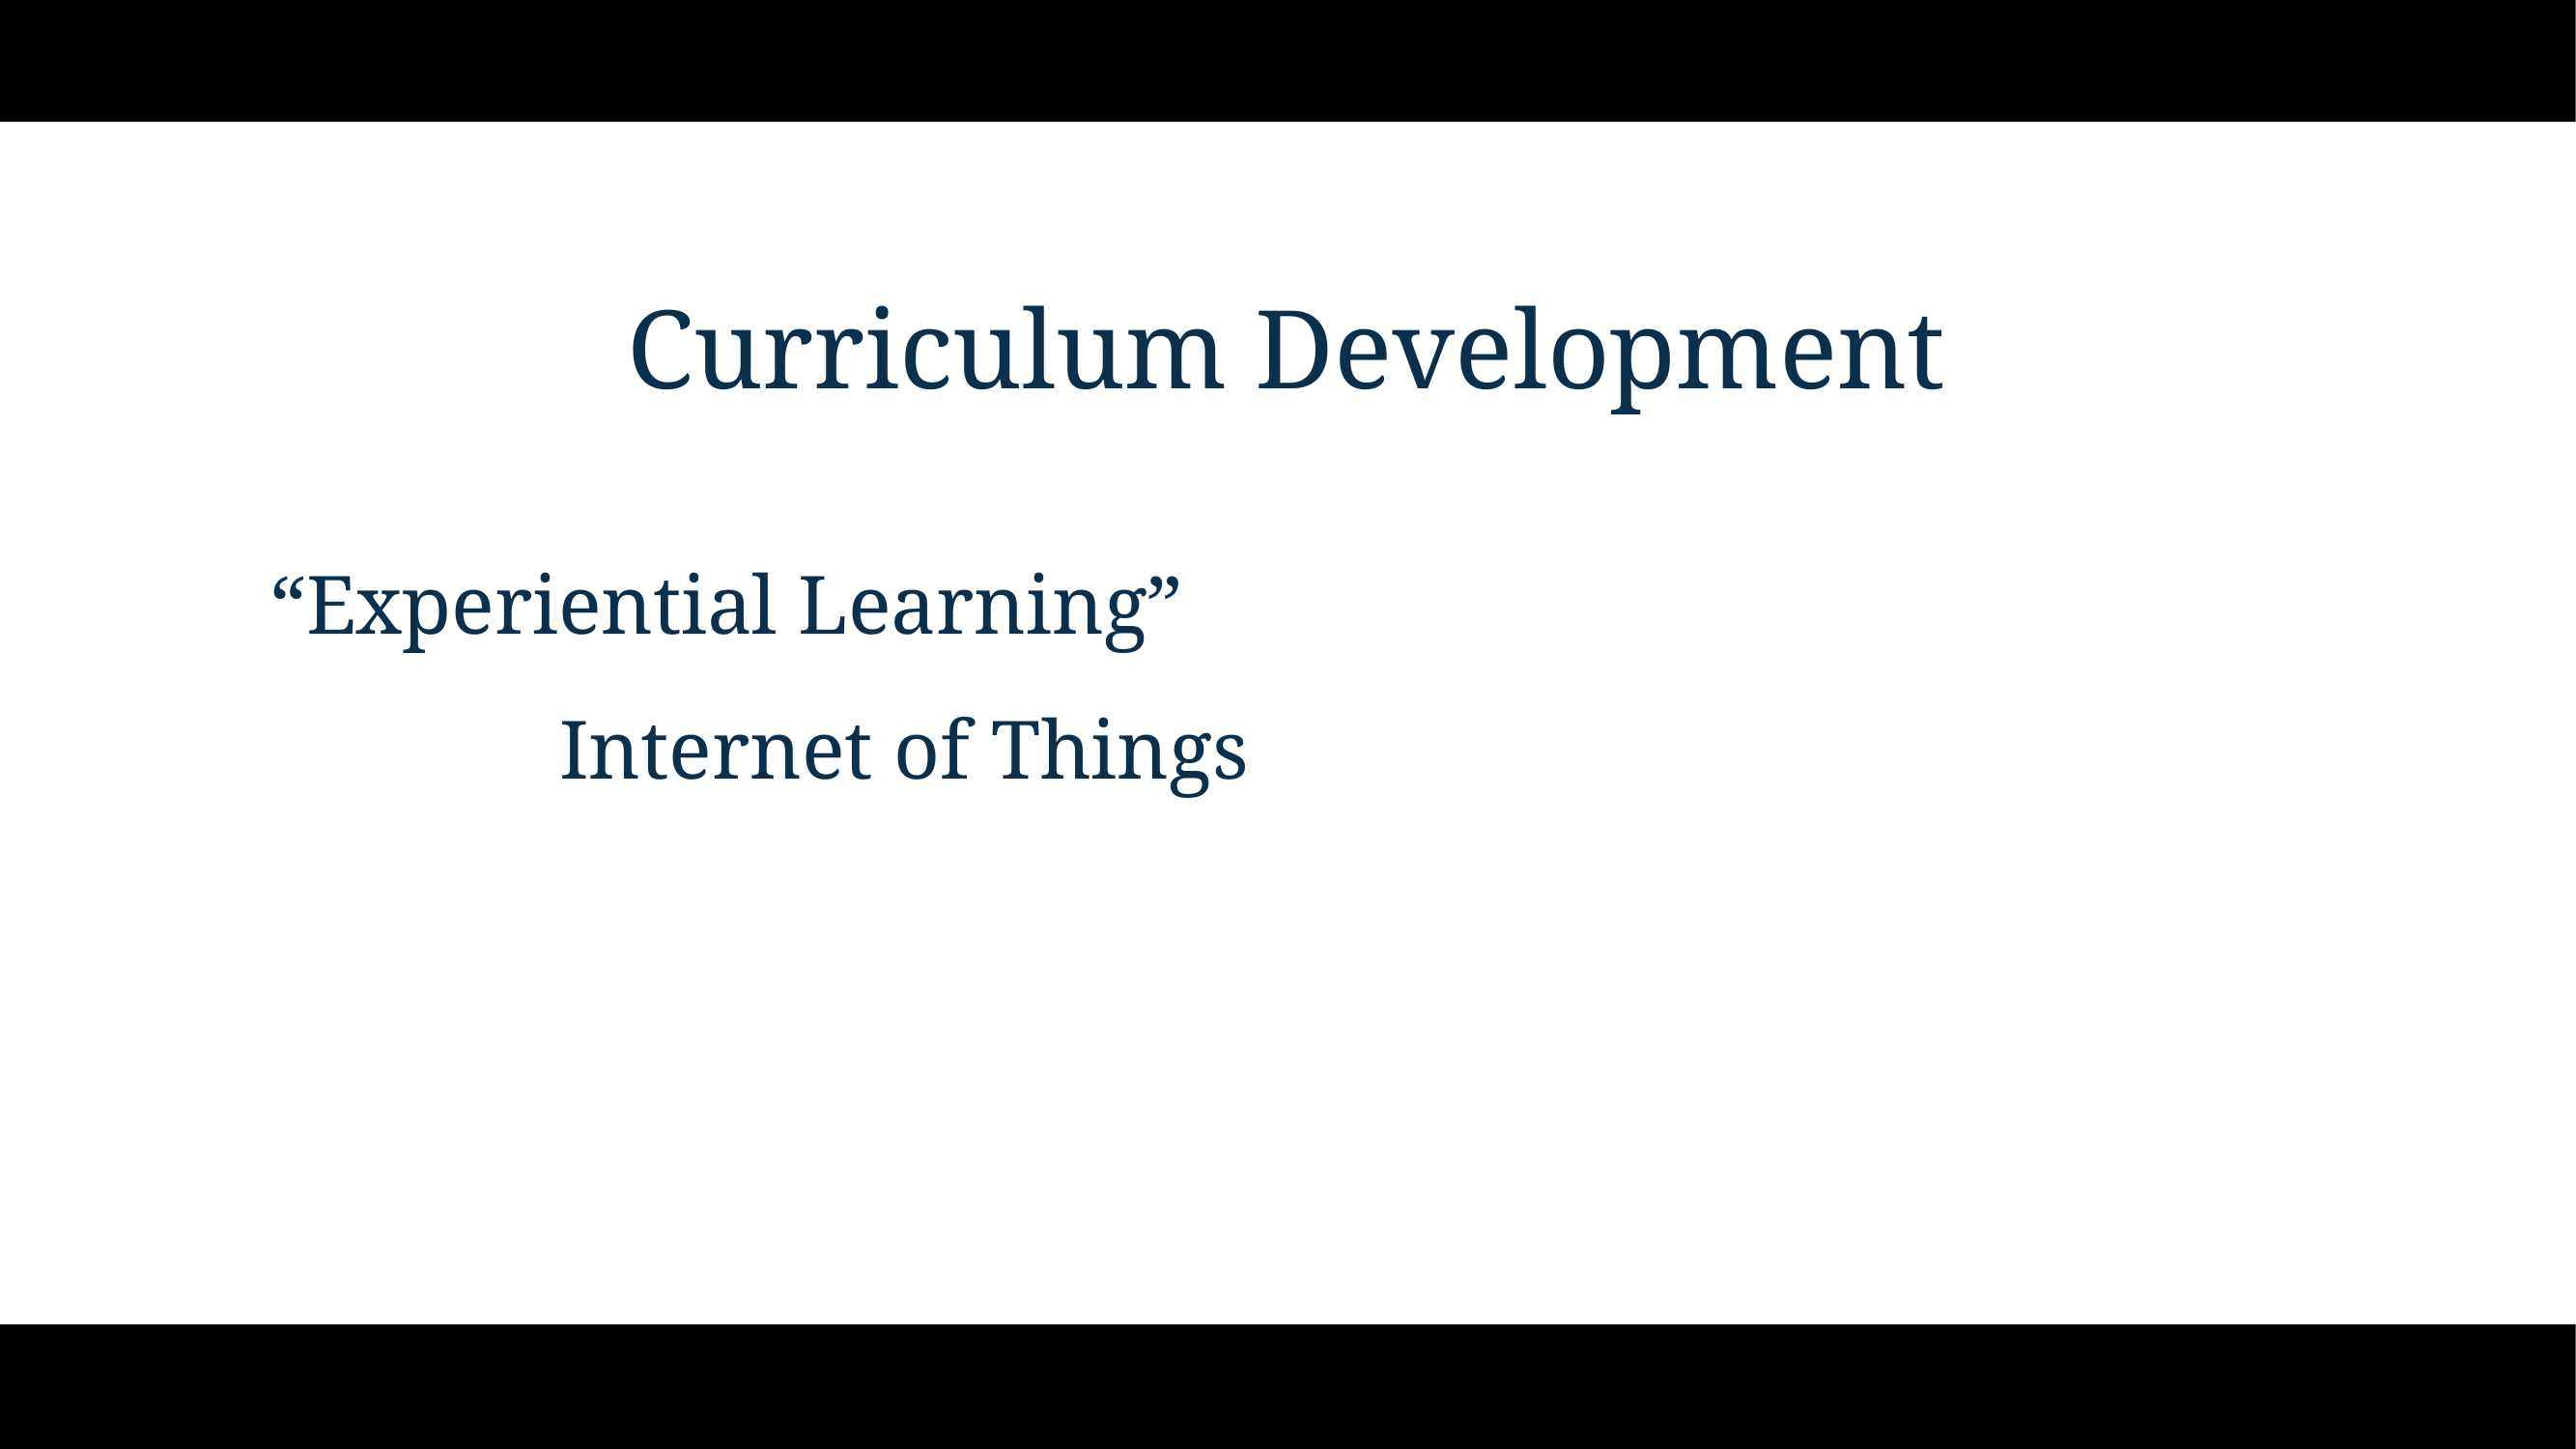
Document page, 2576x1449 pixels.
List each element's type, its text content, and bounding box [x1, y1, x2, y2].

title Curriculum Development [183, 231, 2391, 426]
list “Experiential Learning” Internet of Things [183, 491, 2391, 1309]
